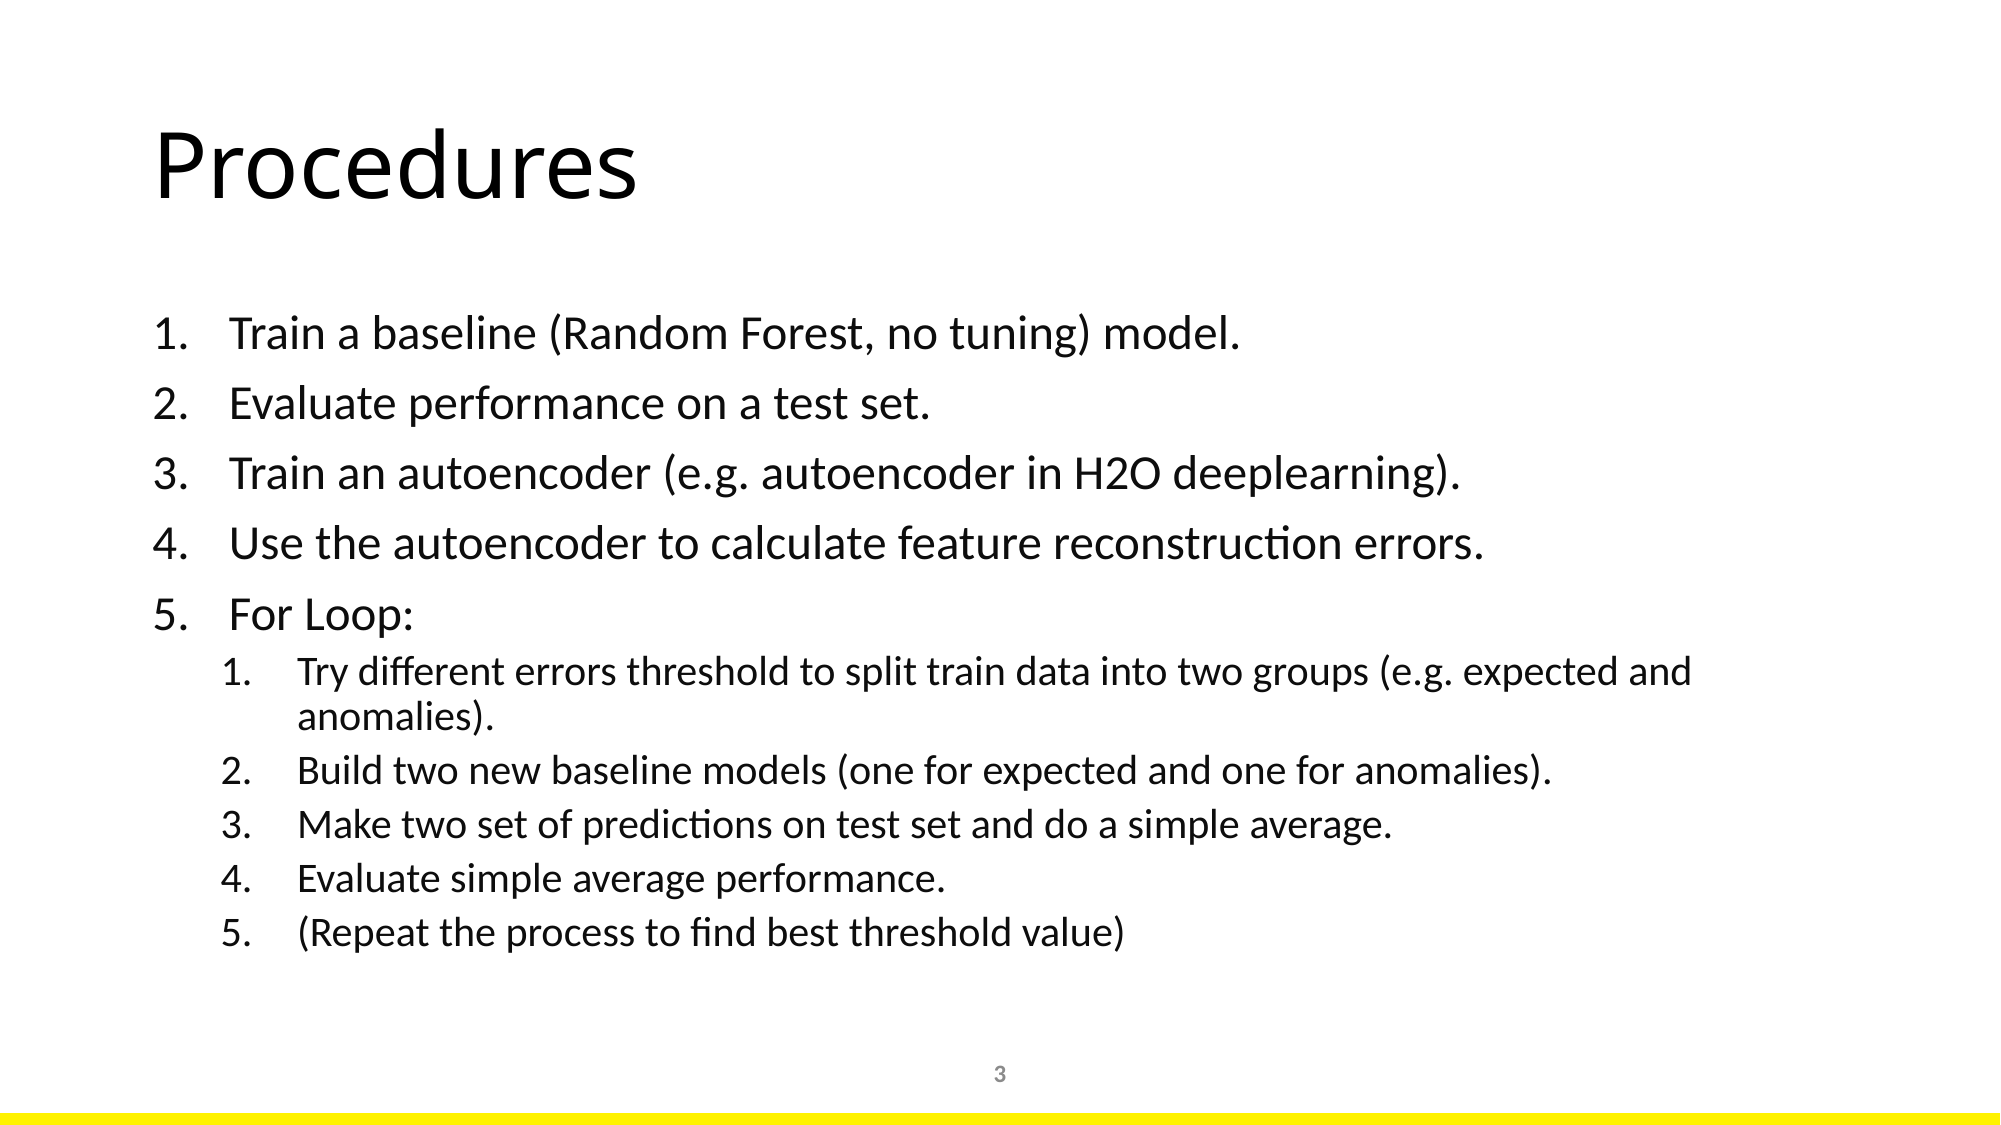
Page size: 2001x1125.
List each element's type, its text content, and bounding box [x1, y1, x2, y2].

text_box [0, 1112, 2000, 1125]
title Procedures [137, 59, 1863, 278]
slide_number 3 [774, 1042, 1225, 1103]
list Train a baseline (Random Forest, no tuning) model. Evaluate performance on a test set. Train an autoencoder (e.g. autoencoder in H2O deeplearning). Use the autoencoder to calculate feature reconstruction errors. For Loop: Try different errors threshold to split train data into two groups (e.g. expected and anomalies). Build two new baseline models (one for expected and one for anomalies). Make two set of predictions on test set and do a simple average. Evaluate simple average performance. (Repeat the process to find best threshold value) [137, 299, 1863, 1014]
